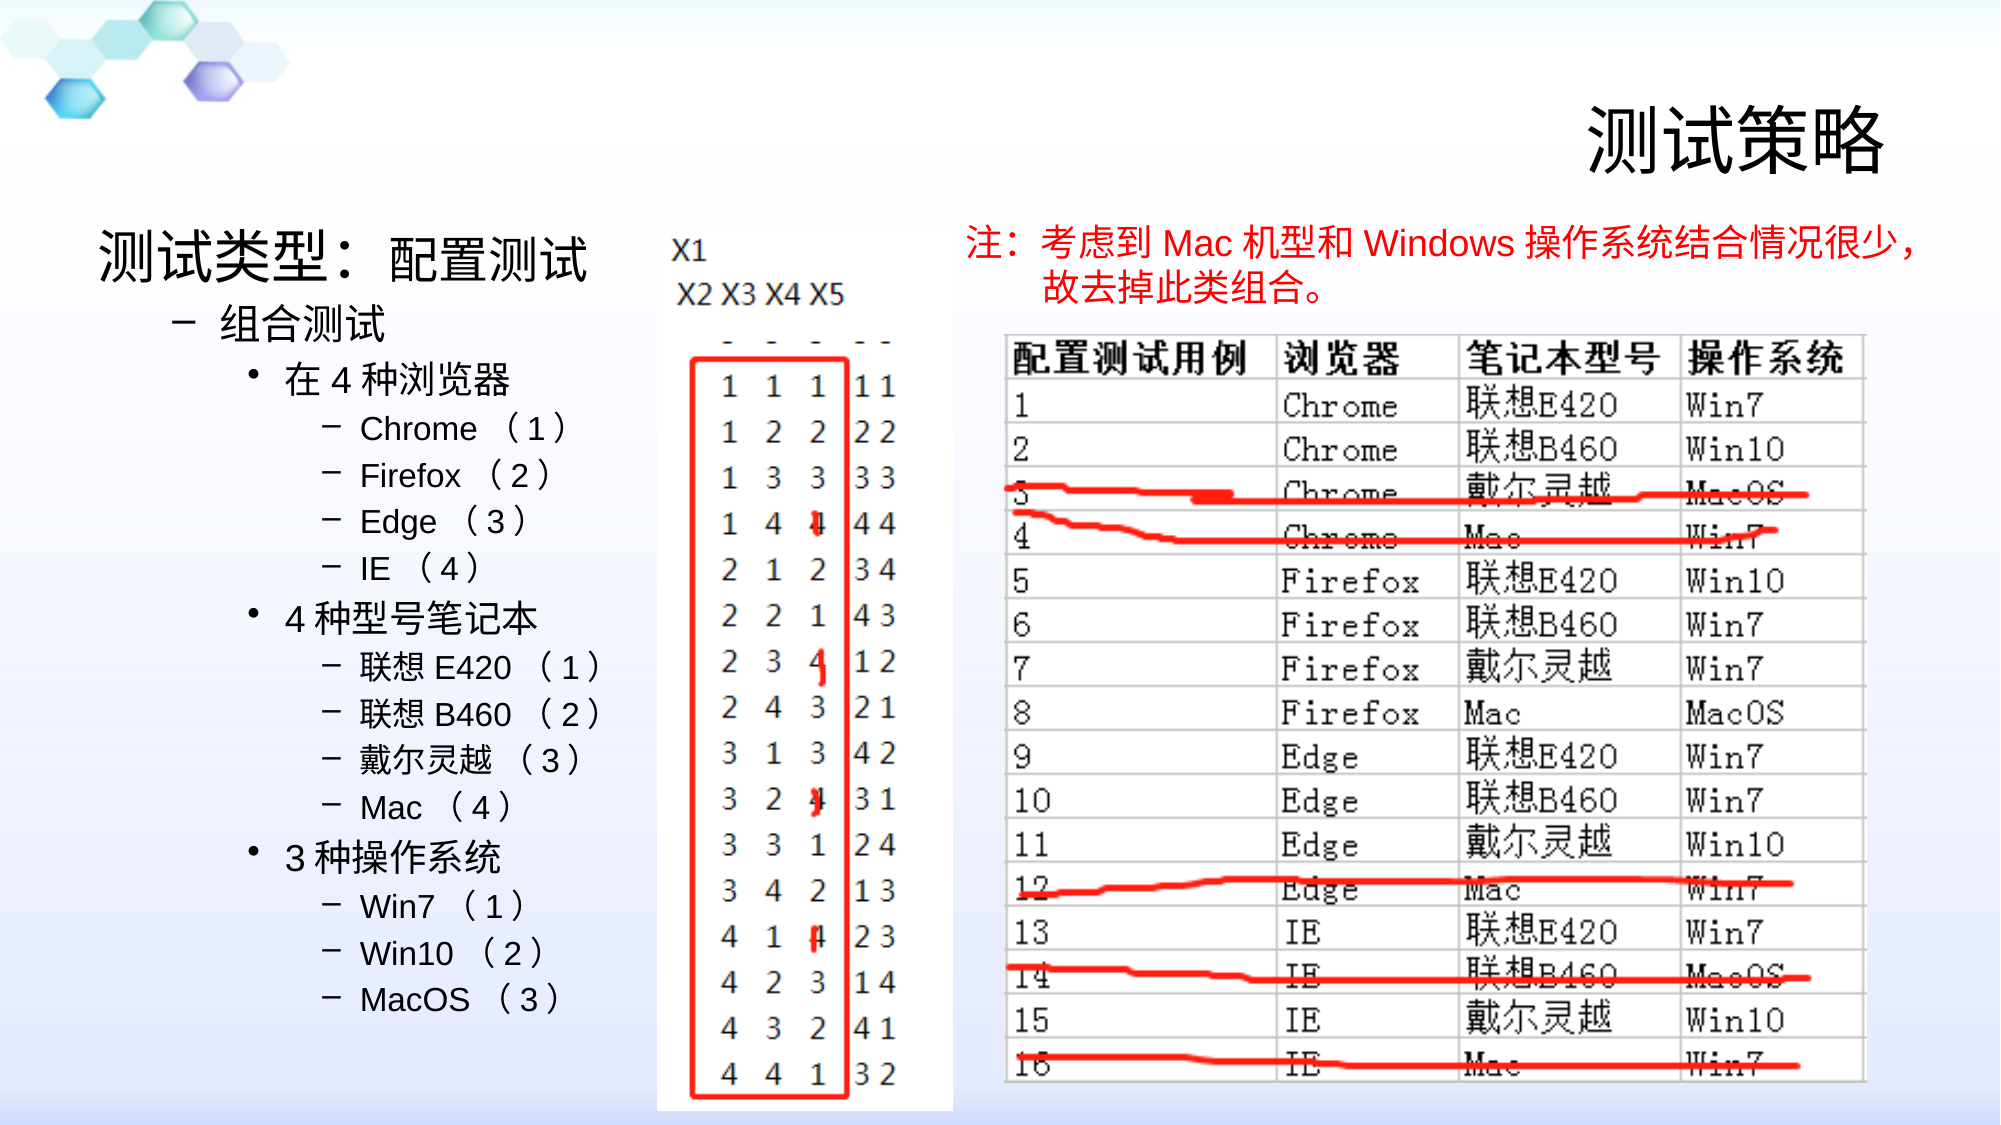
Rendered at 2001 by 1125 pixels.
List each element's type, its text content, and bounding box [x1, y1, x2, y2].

text_box 注：考虑到Mac机型和Windows操作系统结合情况很少， 故去掉此类组合。 [951, 211, 1952, 317]
list 测试类型：配置测试 组合测试 在4种浏览器 Chrome（1） Firefox（2） Edge（3） IE（4） 4种型号笔记本 联想E420（1） 联想B460（2） 戴尔灵越 （3） Mac（4） 3种操作系统 Win7（1） Win10（2） MacOS（3） [82, 212, 951, 1040]
title 测试策略 [99, 44, 1901, 212]
list 测试类型：配置测试 组合测试 在4种浏览器 Chrome（1） Firefox（2） Edge（3） IE（4） 4种型号笔记本 联想E420（1） 联想B460（2） 戴尔灵越 （3） Mac（4） 3种操作系统 Win7（1） Win10（2） MacOS（3） [953, 317, 1303, 1040]
picture [0, 0, 2001, 1125]
